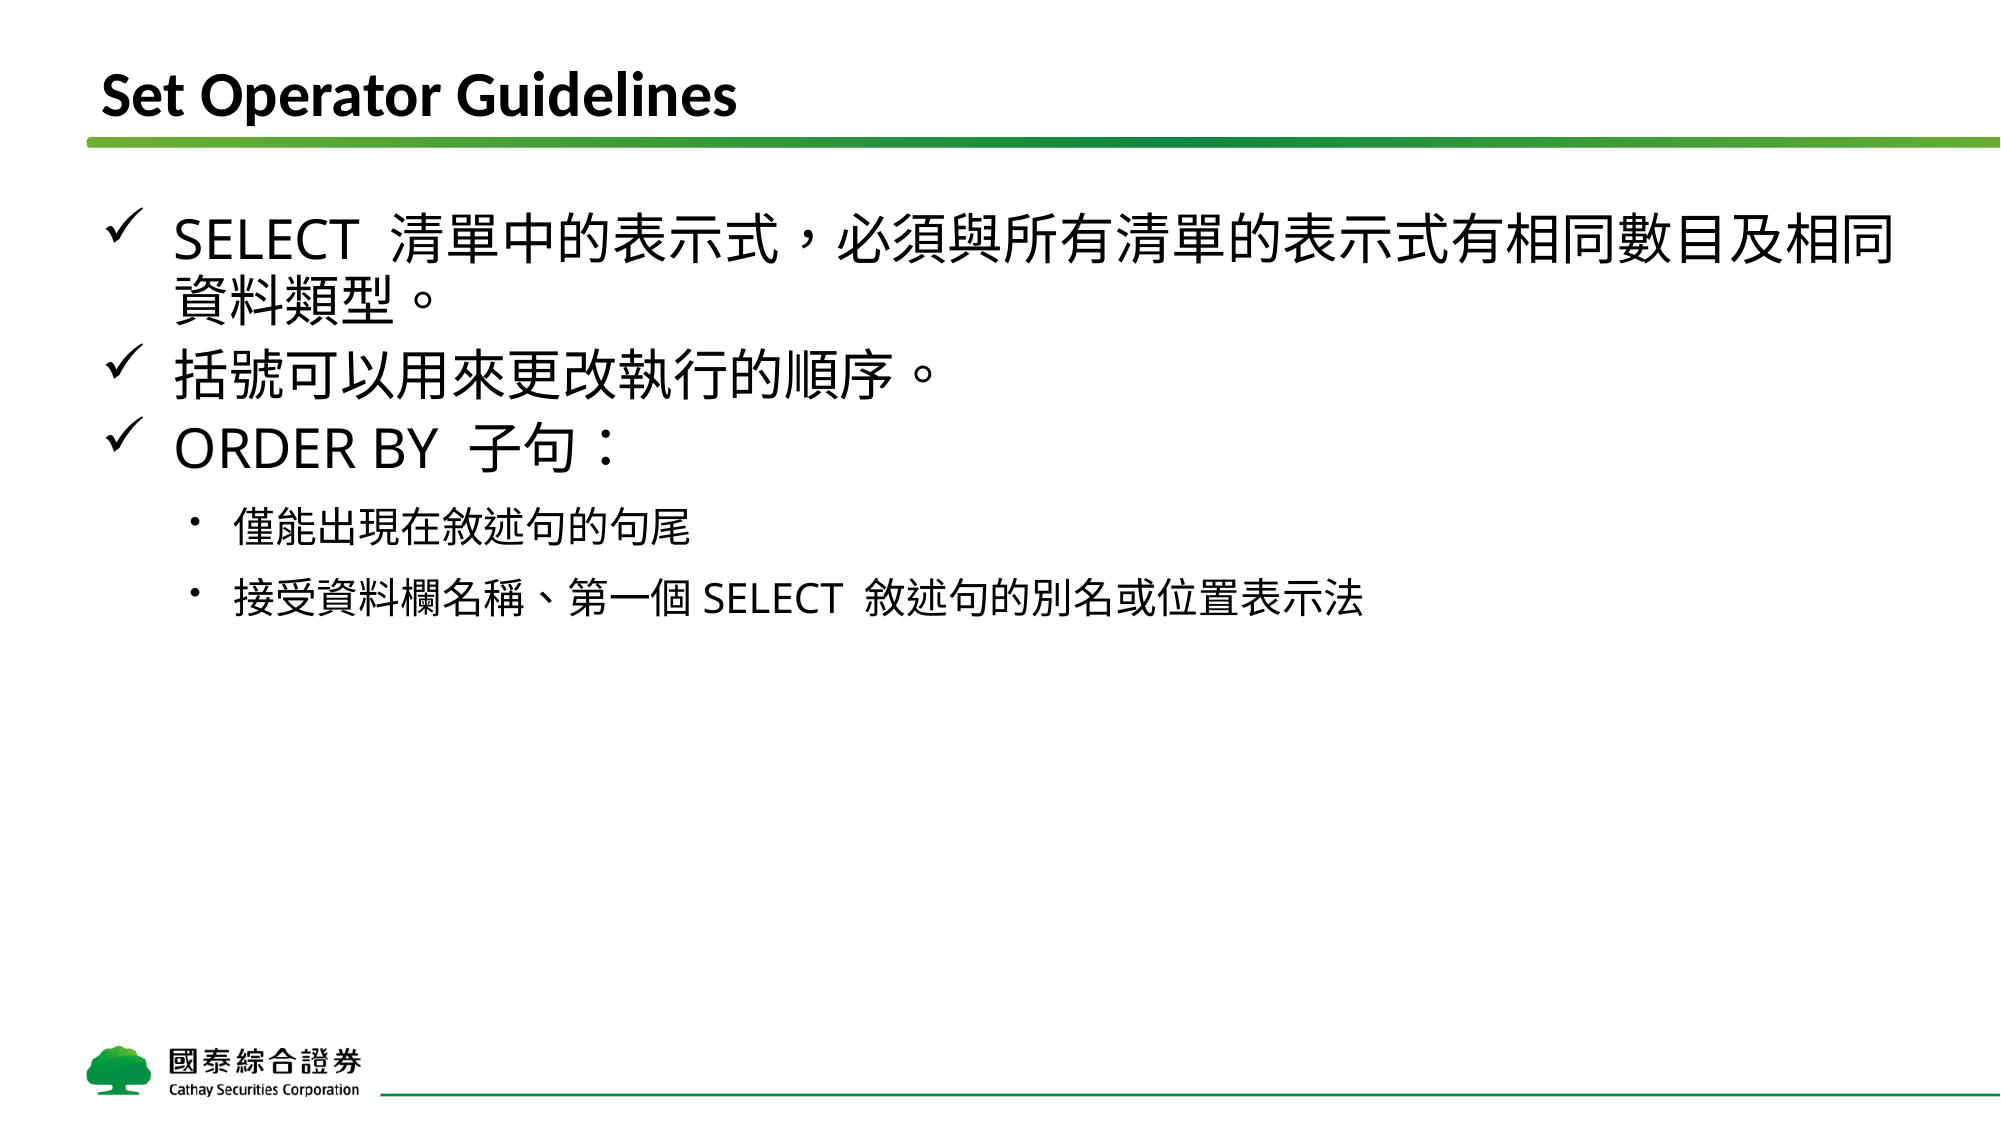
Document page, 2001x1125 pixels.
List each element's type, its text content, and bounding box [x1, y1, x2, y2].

picture [86, 1046, 2000, 1097]
list SELECT 清單中的表示式，必須與所有清單的表示式有相同數目及相同資料類型。 括號可以用來更改執行的順序。 ORDER BY 子句： 僅能出現在敘述句的句尾 接受資料欄名稱、第一個SELECT 敘述句的別名或位置表示法 [86, 200, 1913, 972]
picture [86, 137, 2001, 148]
title Set Operator Guidelines [86, 45, 1913, 138]
